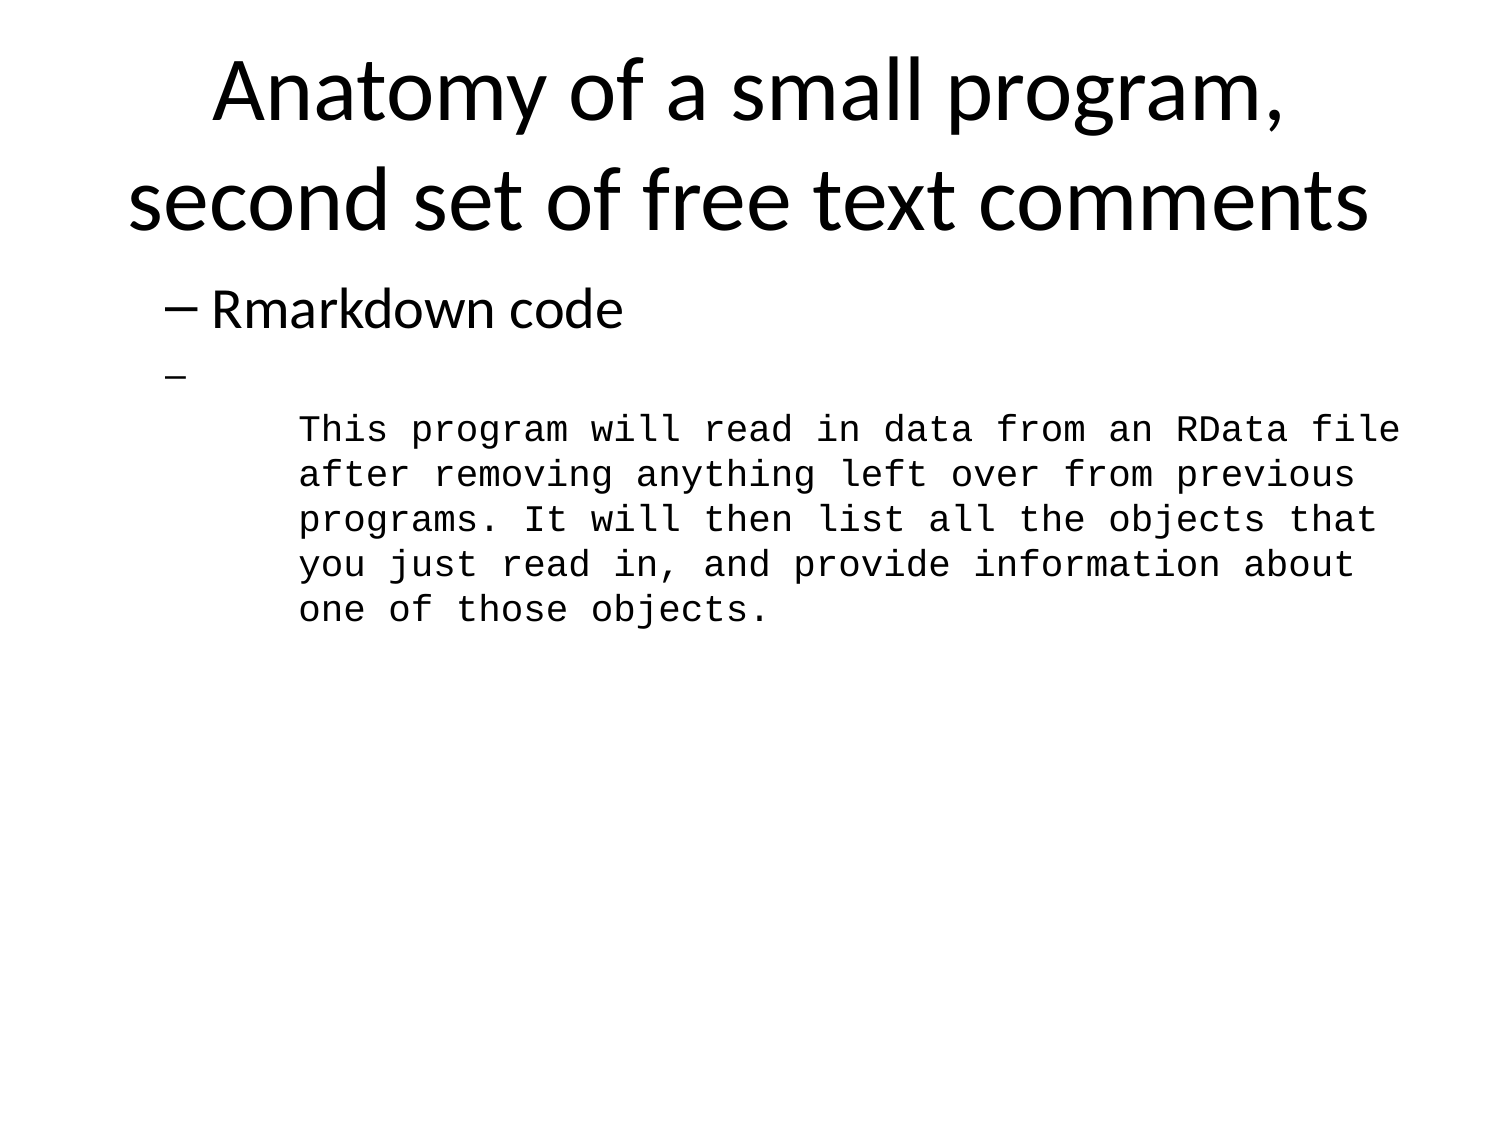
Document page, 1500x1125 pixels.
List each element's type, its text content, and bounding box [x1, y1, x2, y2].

list Rmarkdown code This program will read in data from an RData file after removing anything left over from previous programs. It will then list all the objects that you just read in, and provide information about one of those objects. [75, 262, 1425, 1005]
title Anatomy of a small program, second set of free text comments [75, 45, 1425, 233]
